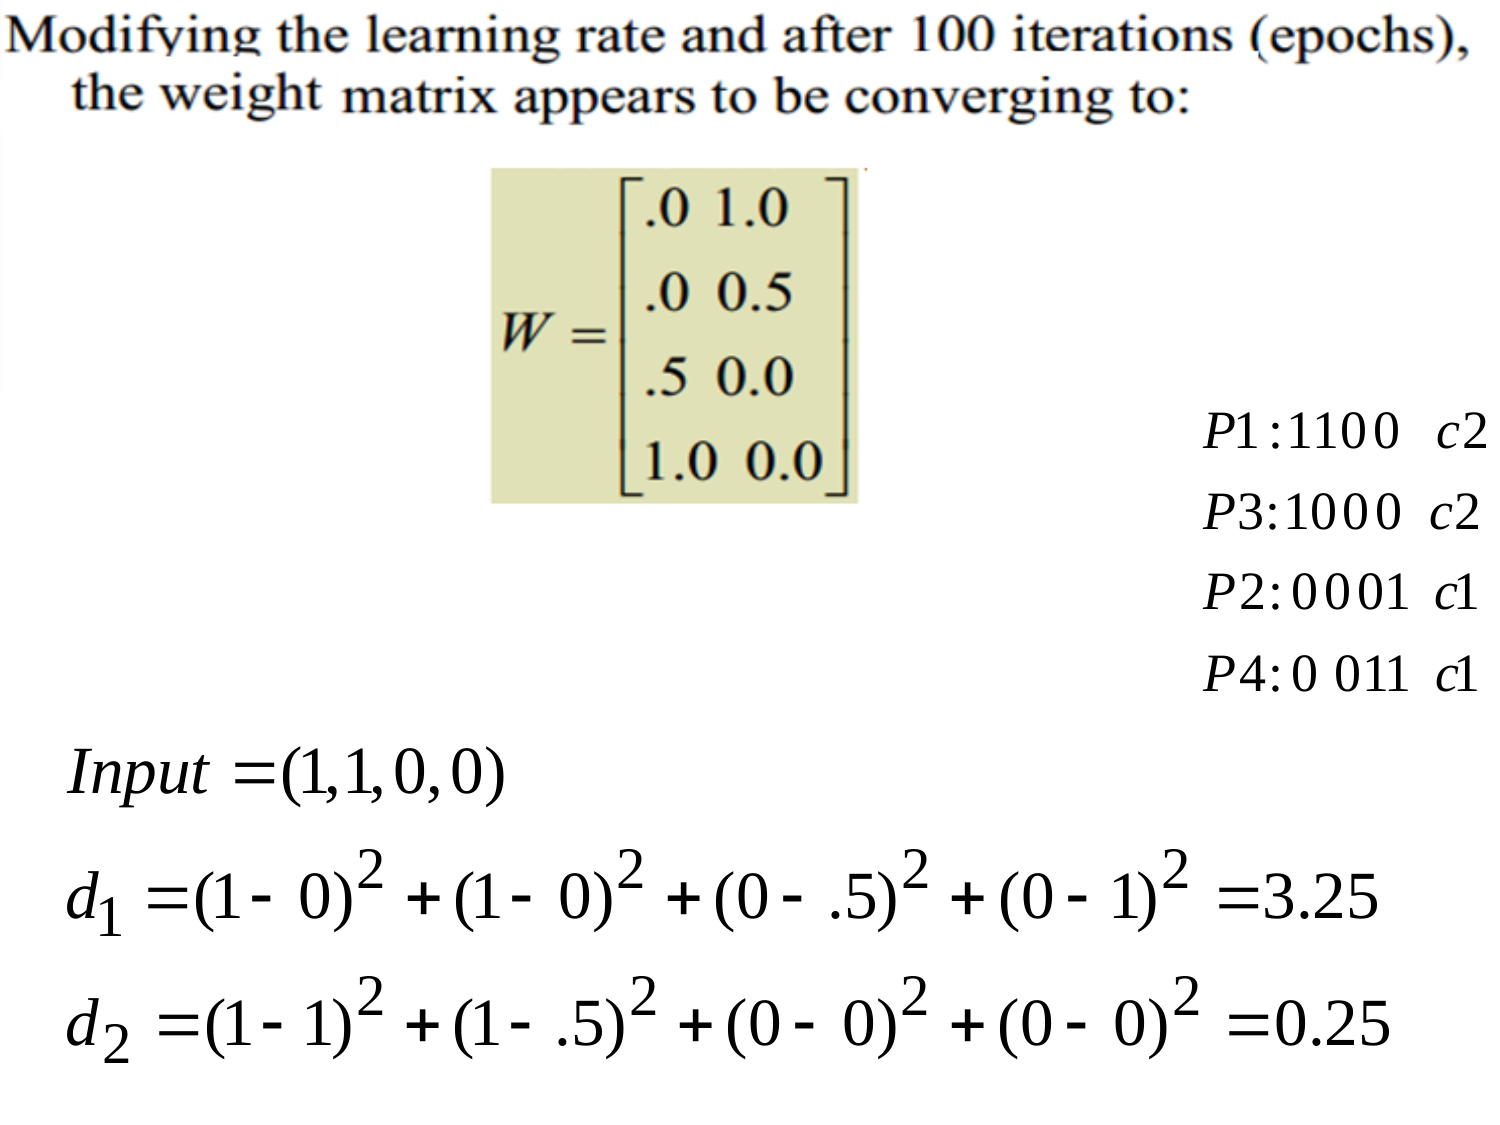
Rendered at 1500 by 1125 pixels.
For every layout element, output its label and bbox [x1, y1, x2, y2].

text_box [1193, 399, 1500, 716]
picture [0, 0, 1498, 513]
text_box [49, 724, 1414, 1088]
